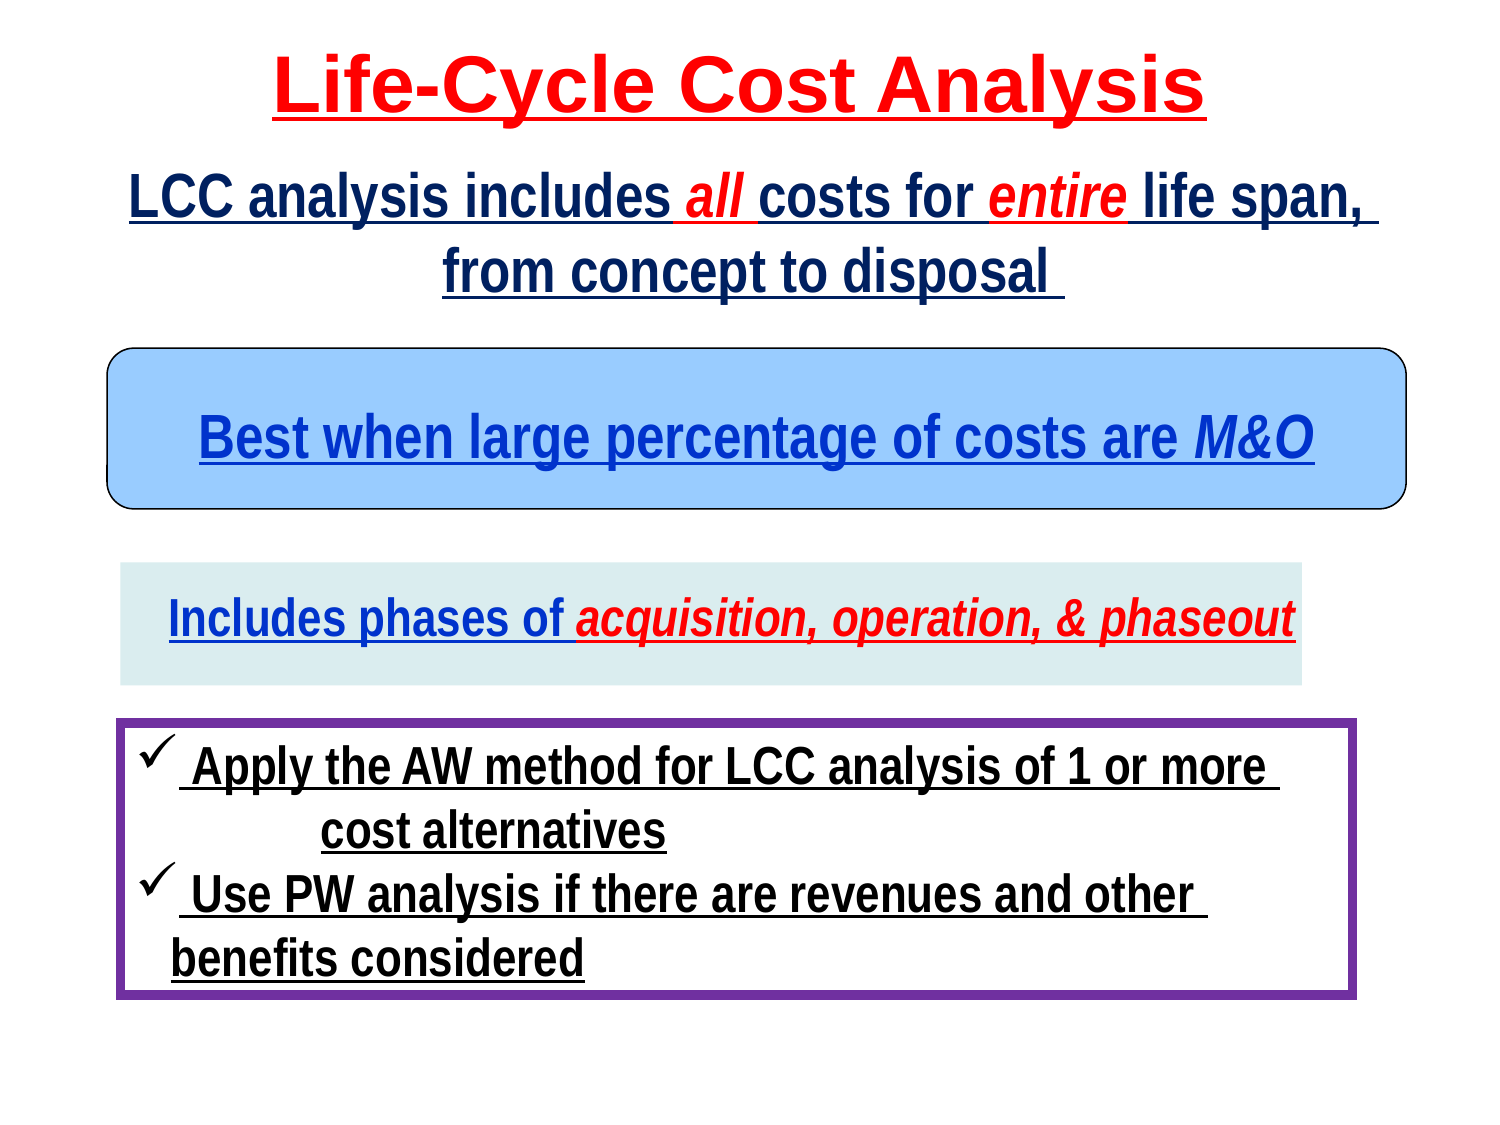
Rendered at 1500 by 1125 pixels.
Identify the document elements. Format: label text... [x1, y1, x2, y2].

text_box LCC analysis includes all costs for entire life span, from concept to disposal [113, 147, 1394, 312]
text_box [120, 562, 1302, 686]
text_box Life-Cycle Cost Analysis [107, 26, 1372, 134]
text_box Includes phases of acquisition, operation, & phaseout [153, 575, 1311, 655]
text_box Apply the AW method for LCC analysis of 1 or more cost alternatives Use PW analysis if there are revenues and other benefits considered [120, 723, 1353, 995]
text_box [107, 348, 1407, 509]
text_box Best when large percentage of costs are M&O [133, 388, 1380, 479]
